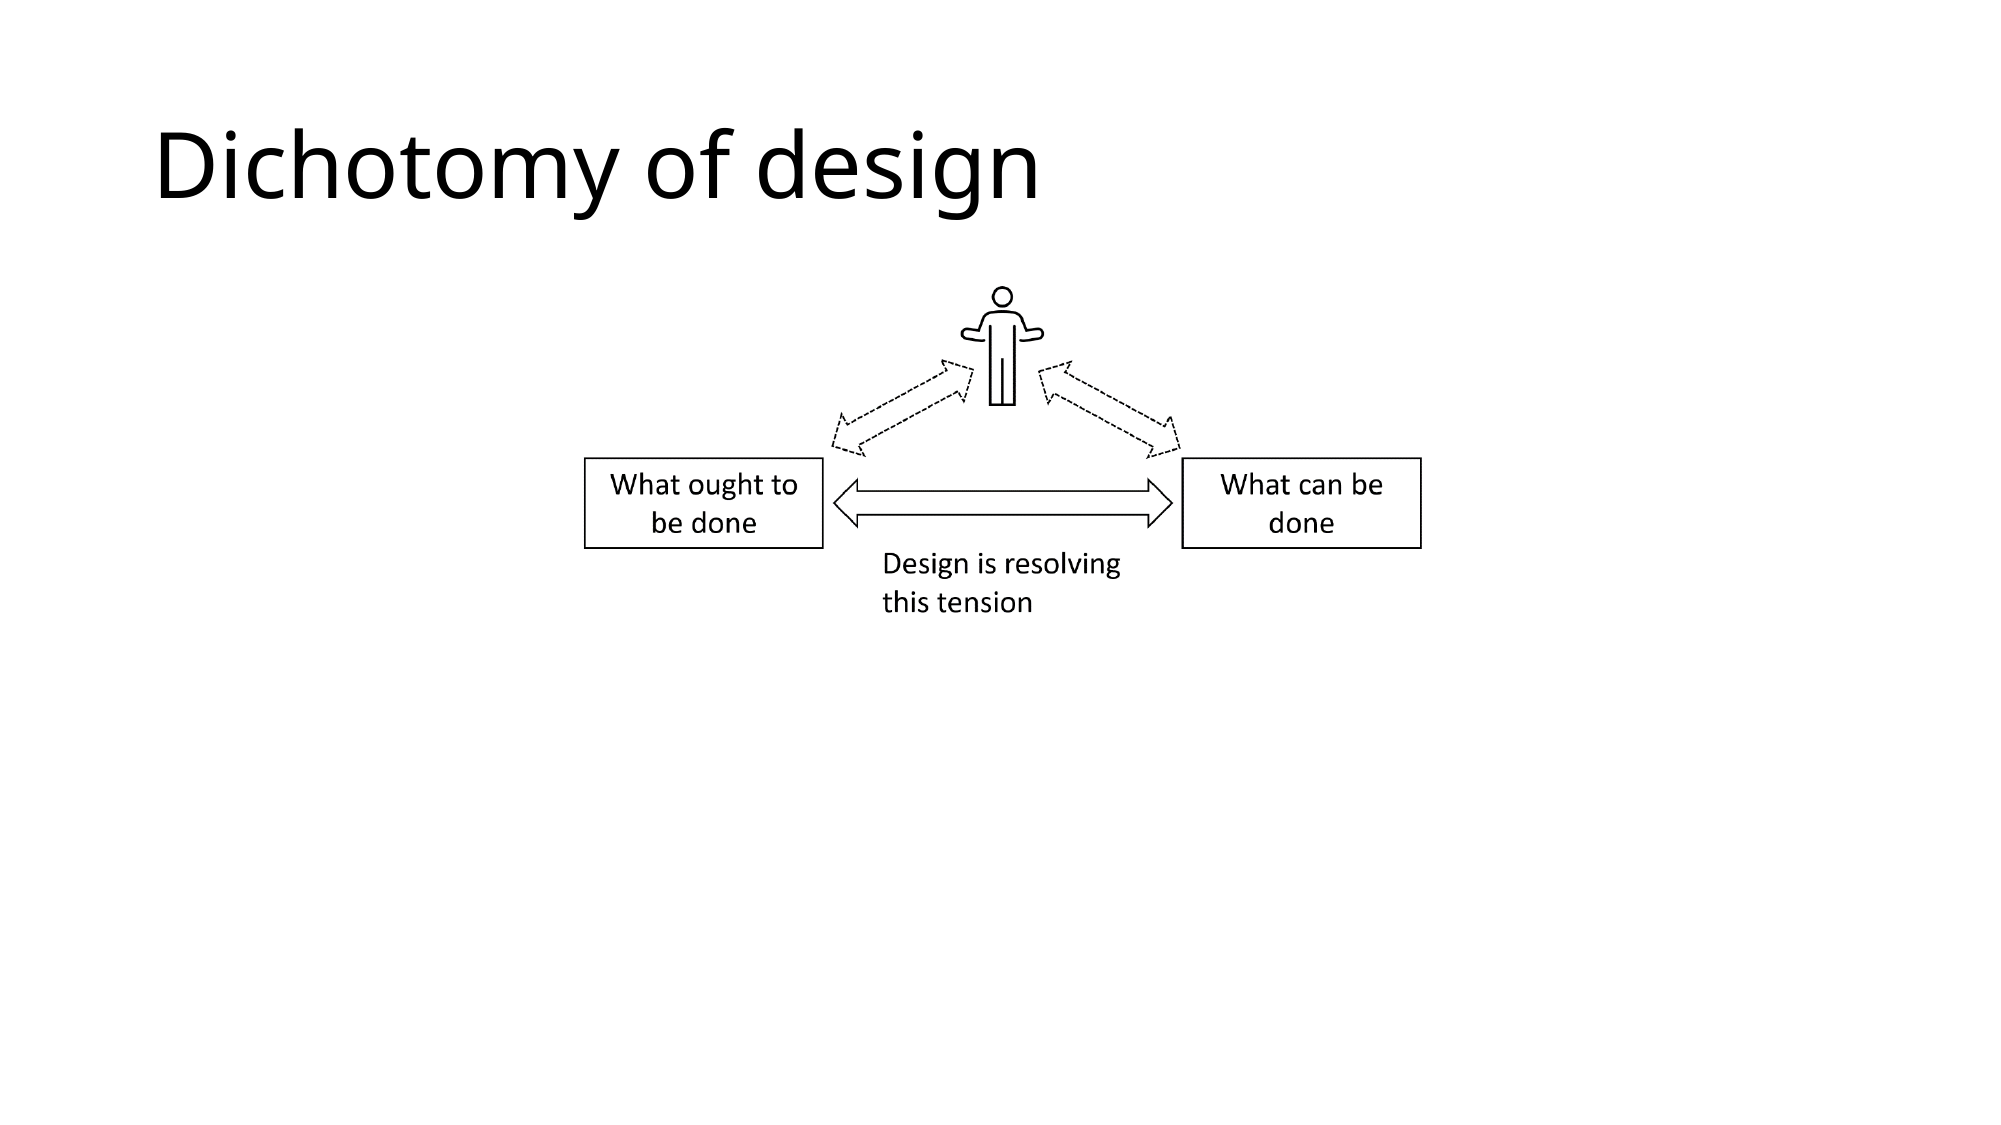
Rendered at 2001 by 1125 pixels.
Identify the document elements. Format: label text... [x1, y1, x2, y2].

title Dichotomy of design [137, 59, 1863, 278]
picture [568, 277, 1431, 621]
